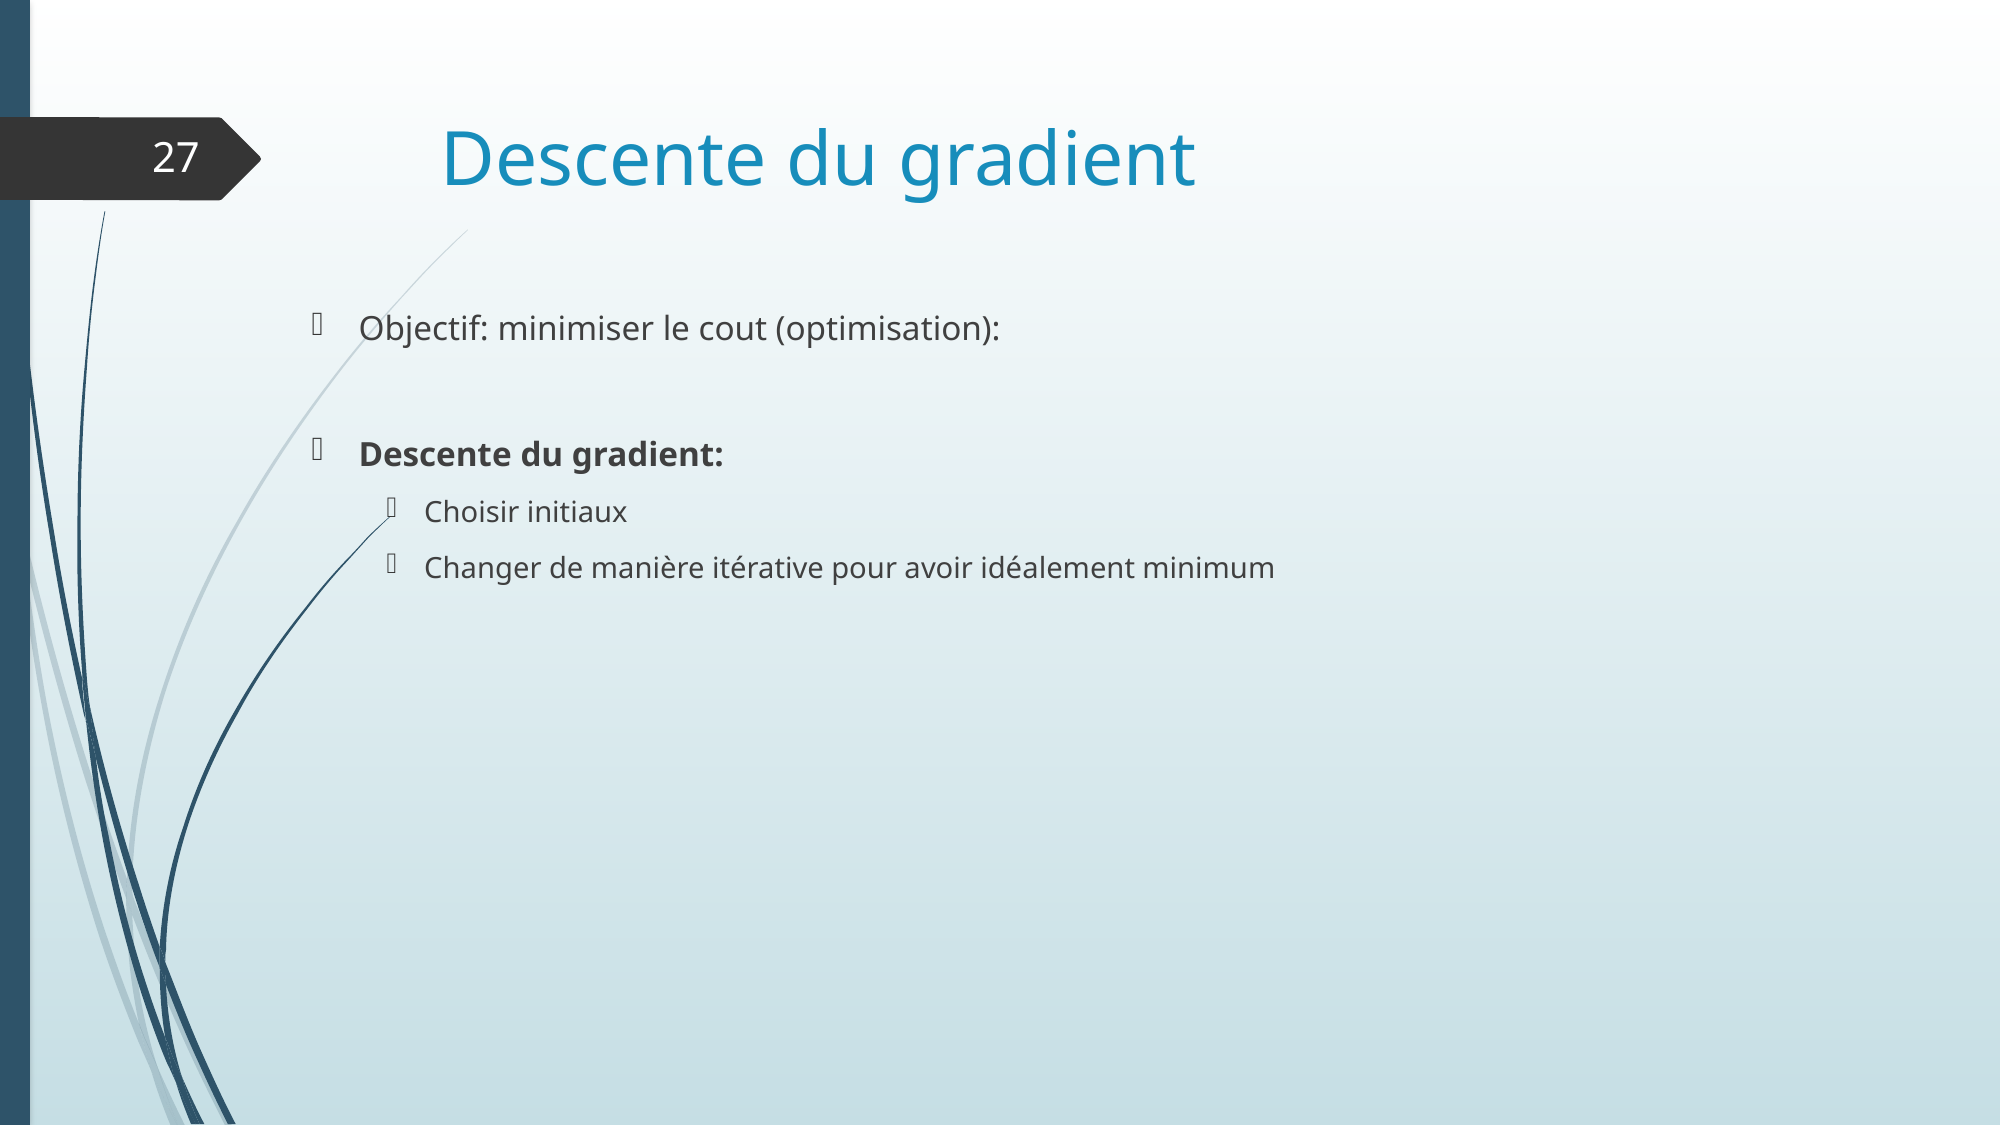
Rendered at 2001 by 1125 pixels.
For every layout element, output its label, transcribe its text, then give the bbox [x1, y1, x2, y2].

slide_number 27 [87, 129, 216, 190]
title Descente du gradient [425, 102, 1888, 313]
